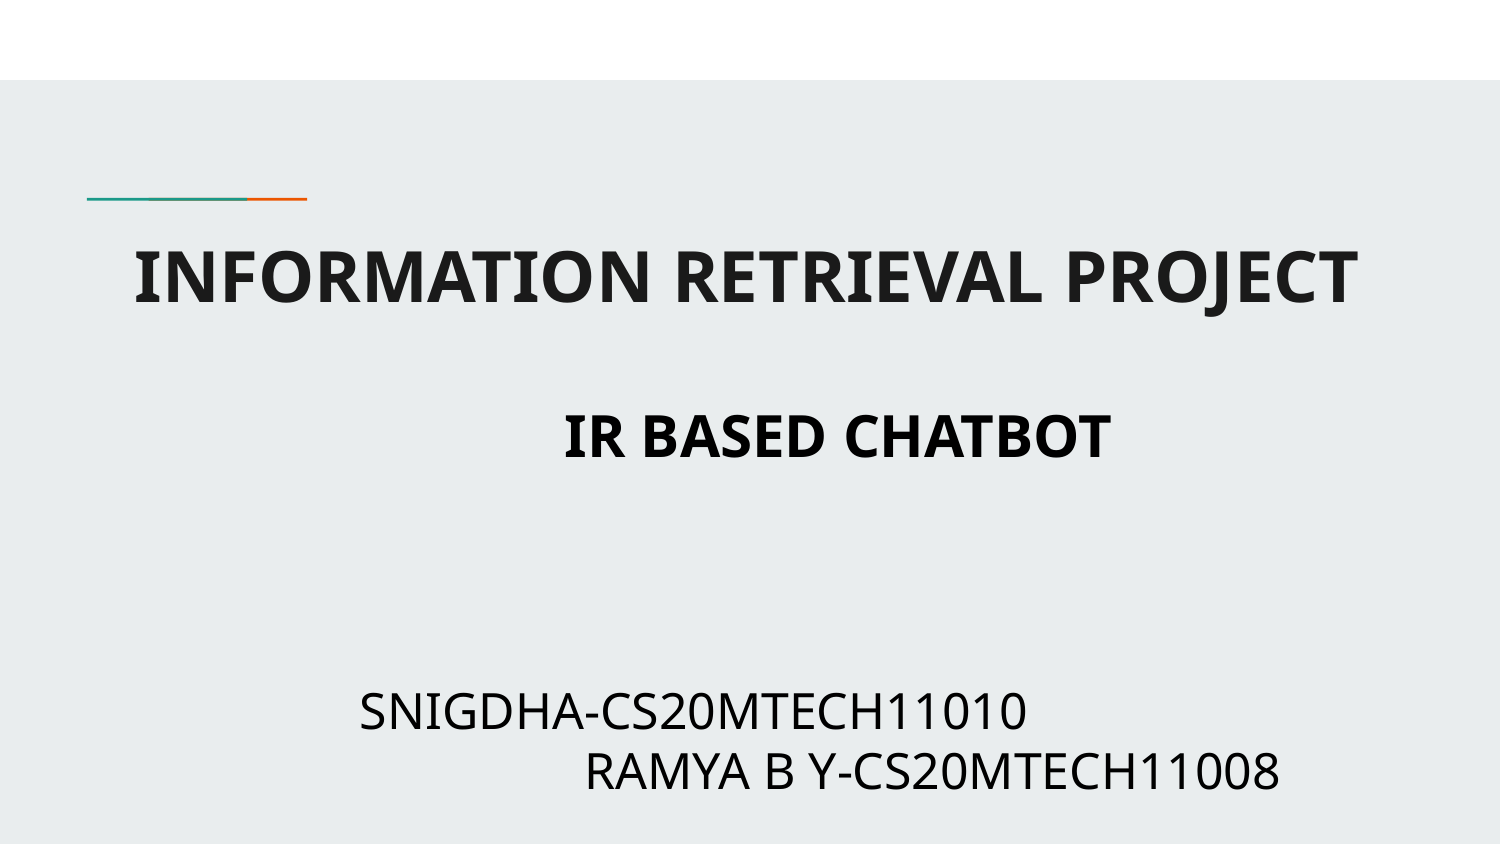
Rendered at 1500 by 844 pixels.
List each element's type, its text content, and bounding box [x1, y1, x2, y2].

title INFORMATION RETRIEVAL PROJECT [119, 216, 1381, 324]
subtitle IR BASED CHATBOT SNIGDHA-CS20MTECH11010 RAMYA B Y-CS20MTECH11008 [119, 384, 1381, 799]
